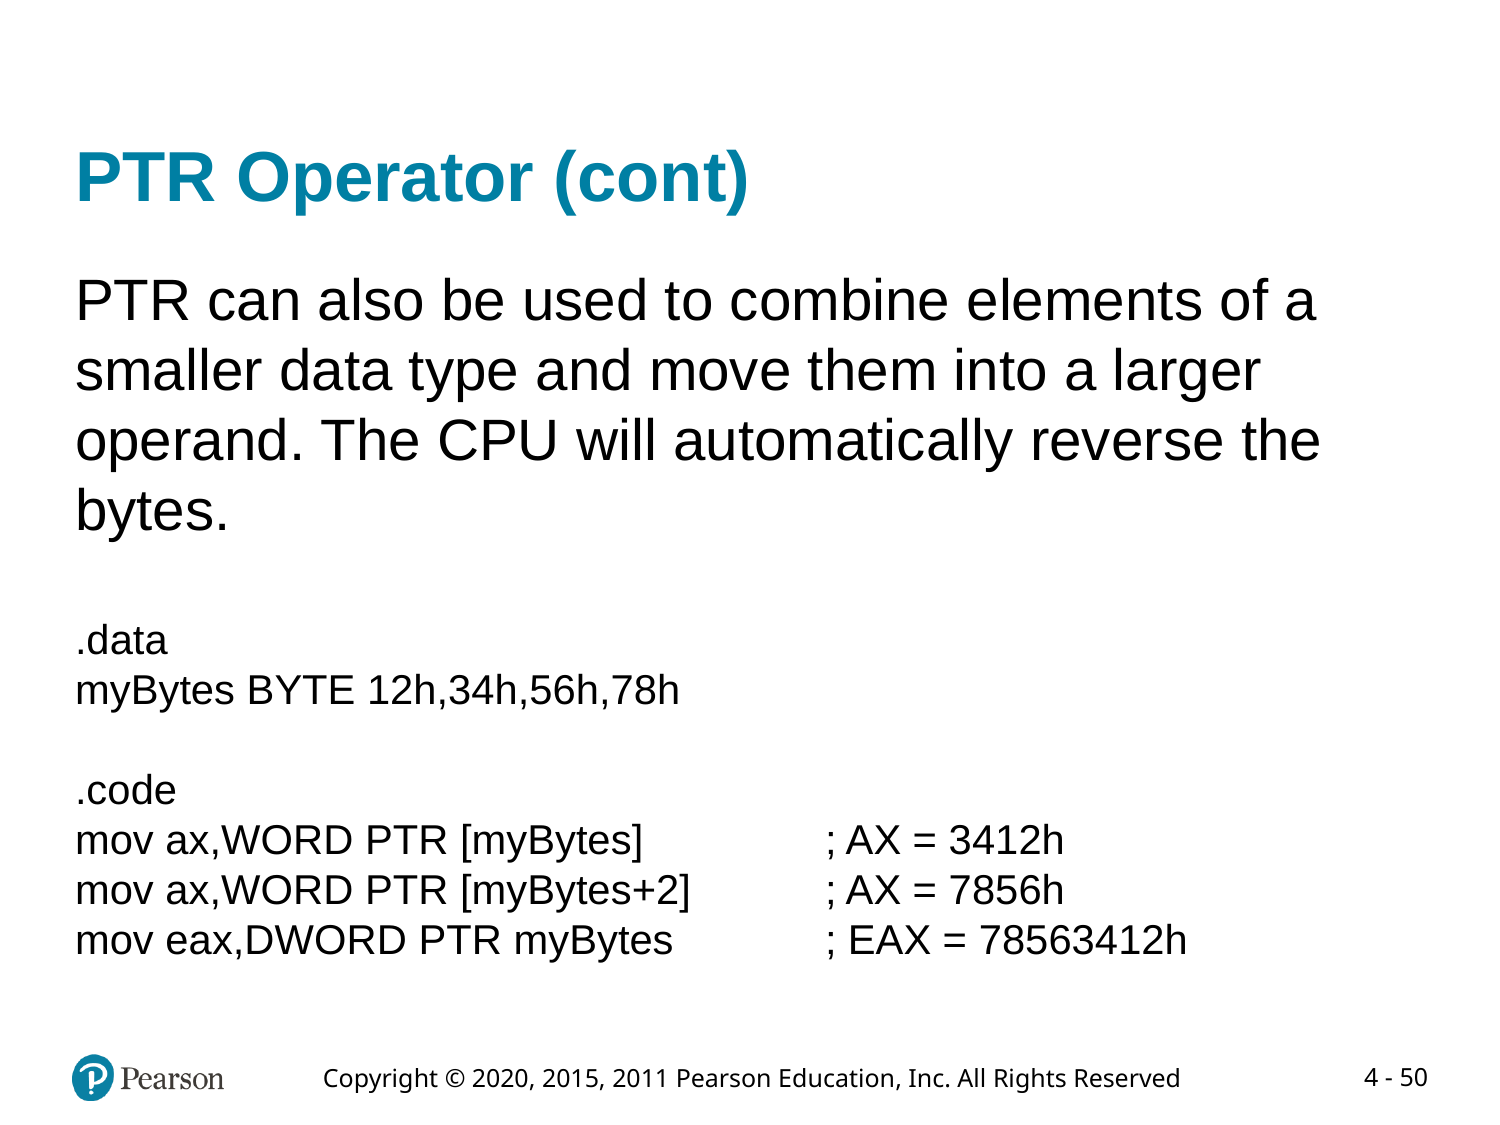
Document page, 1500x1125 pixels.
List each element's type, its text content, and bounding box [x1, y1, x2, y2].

list PTR can also be used to combine elements of a smaller data type and move them into a larger operand. The CPU will automatically reverse the bytes. [75, 262, 1425, 550]
picture [72, 1087, 83, 1101]
picture [99, 1054, 224, 1101]
picture [72, 1054, 89, 1072]
picture [81, 1064, 107, 1089]
title PTR Operator (cont) [75, 35, 1425, 216]
text_box .data myBytes BYTE 12h,34h,56h,78h .code mov ax,WORD PTR [myBytes] ; AX = 3412h mov ax,WORD PTR [myBytes+2] ; AX = 7856h mov eax,DWORD PTR myBytes ; EAX = 78563412h [74, 612, 1425, 988]
